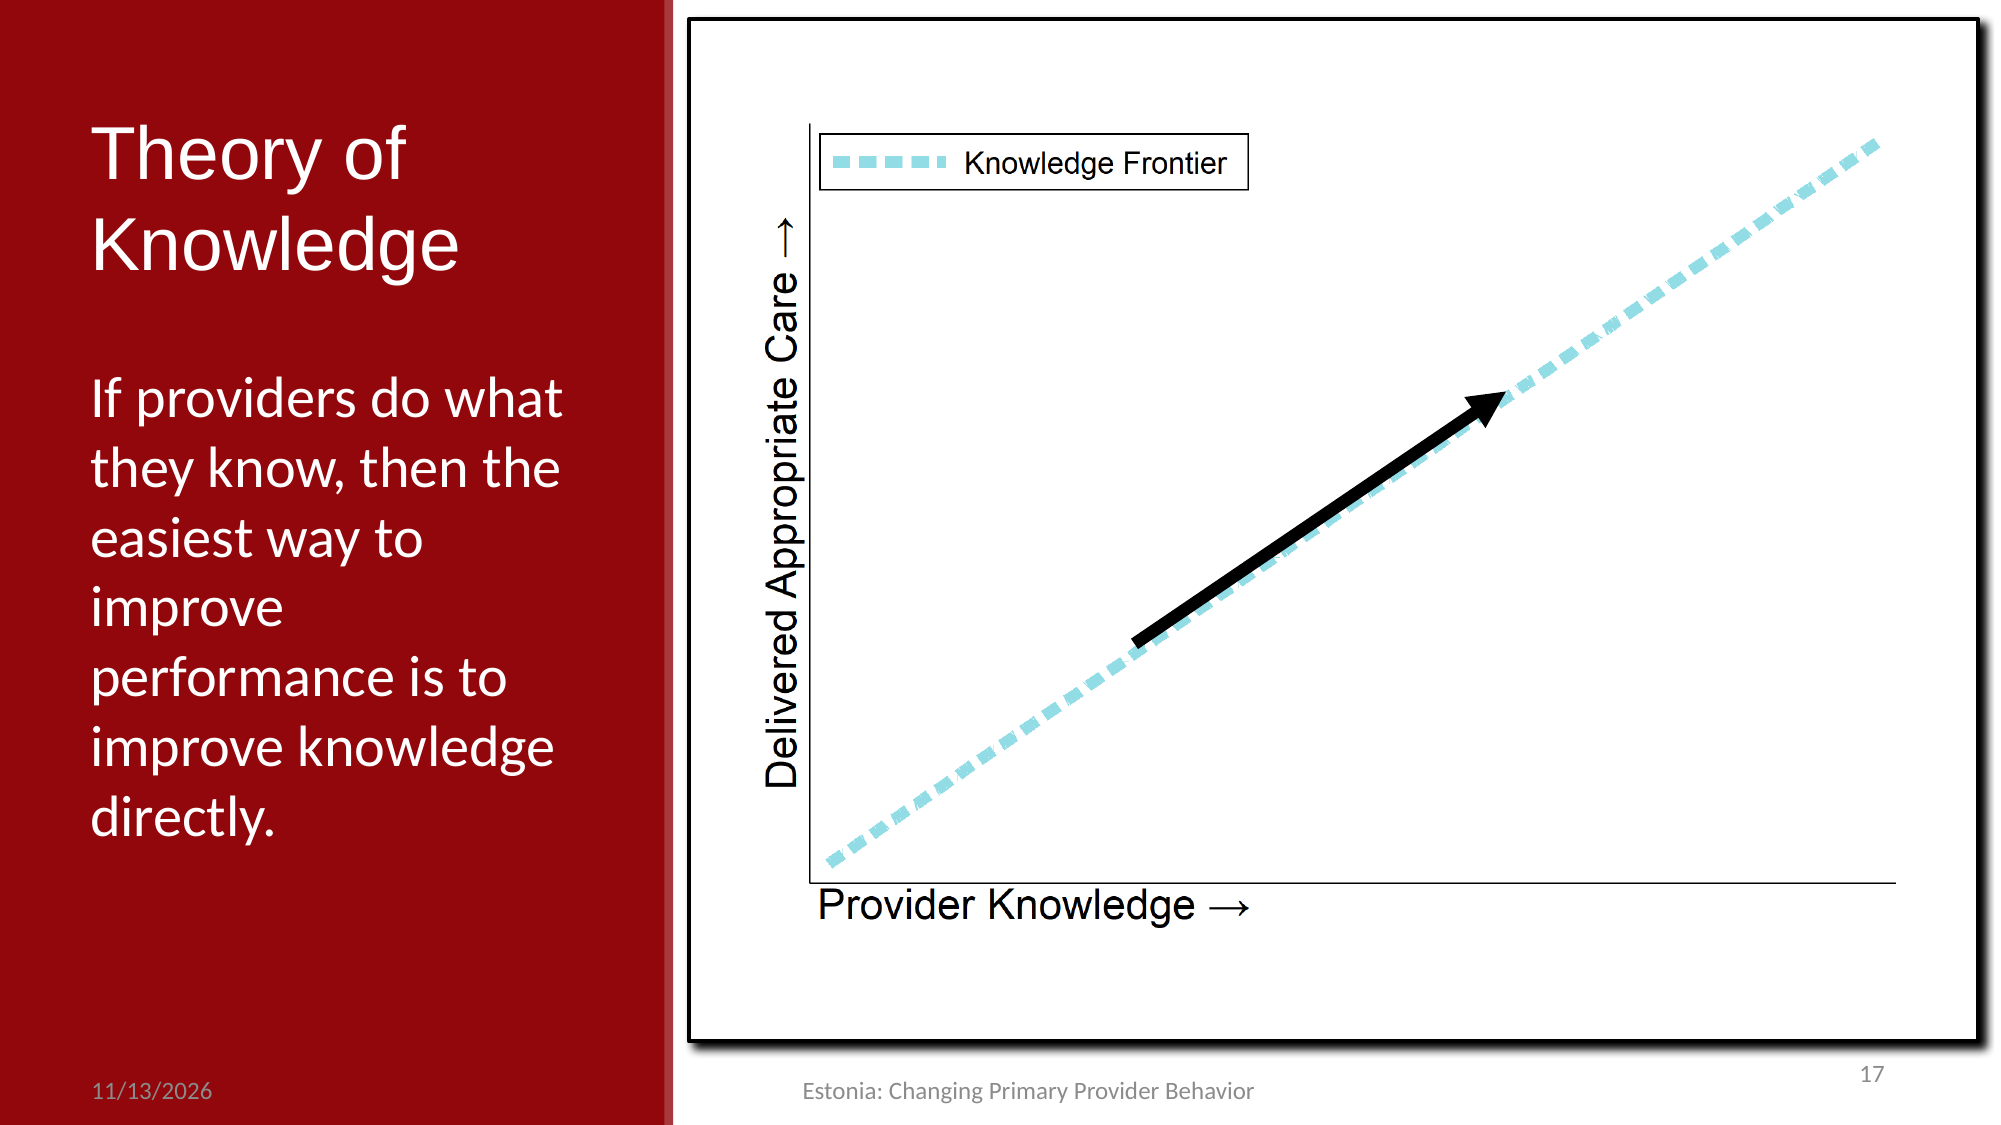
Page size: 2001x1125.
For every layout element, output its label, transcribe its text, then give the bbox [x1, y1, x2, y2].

title Theory of Knowledge [75, 97, 600, 347]
list If providers do what they know, then the easiest way to improve performance is to improve knowledge directly. [75, 351, 600, 1035]
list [727, 91, 1927, 965]
footer Estonia: Changing Primary Provider Behavior [787, 1059, 1550, 1120]
slide_number 17 [1433, 1042, 1900, 1103]
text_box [1134, 391, 1507, 645]
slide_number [76, 1059, 600, 1120]
